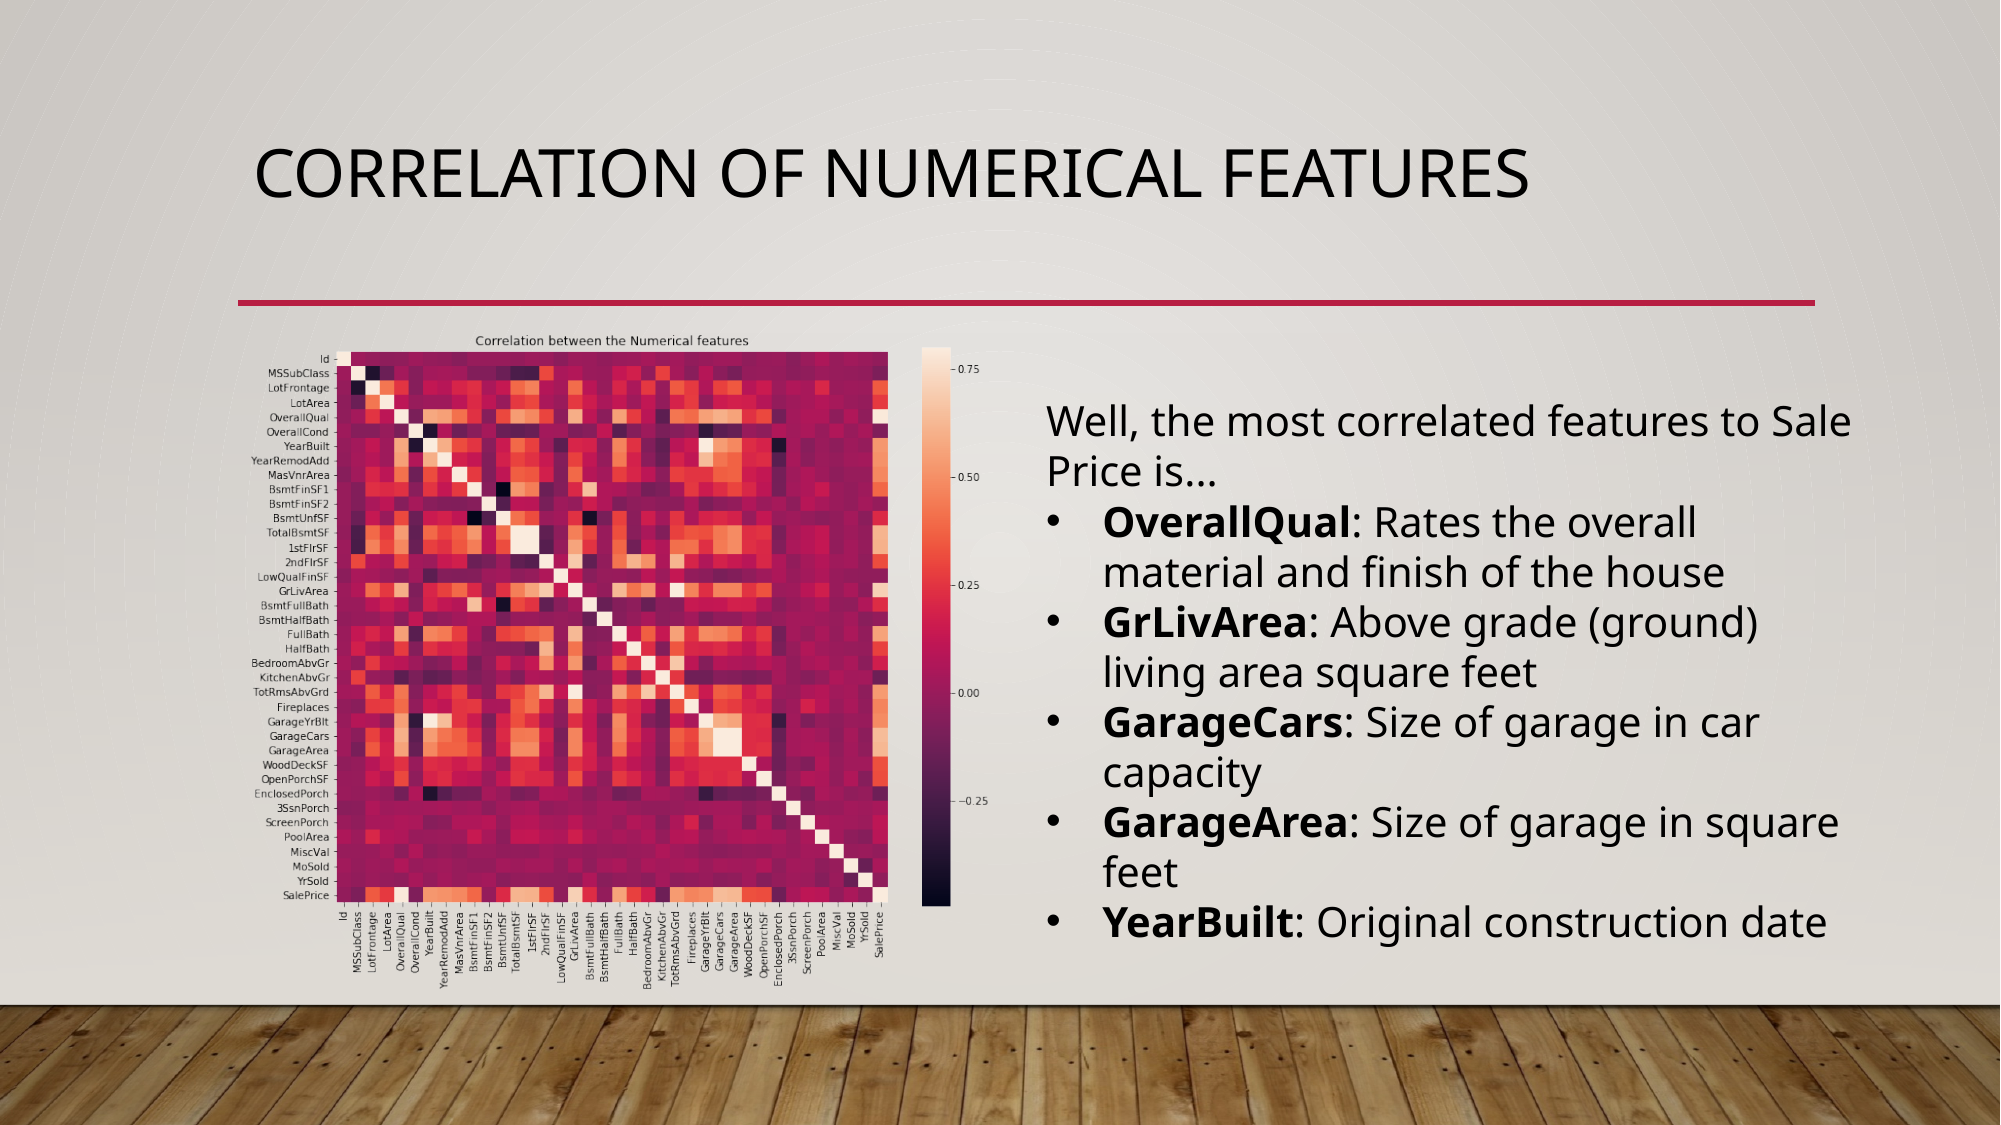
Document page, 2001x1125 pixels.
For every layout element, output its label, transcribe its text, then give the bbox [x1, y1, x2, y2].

title Correlation of numerical features [238, 131, 1814, 305]
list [243, 328, 996, 997]
picture [0, 1005, 2000, 1125]
text_box Well, the most correlated features to Sale Price is... OverallQual: Rates the overall material and finish of the house GrLivArea: Above grade (ground) living area square feet GarageCars: Size of garage in car capacity GarageArea: Size of garage in square feet YearBuilt: Original construction date [1031, 387, 1873, 953]
